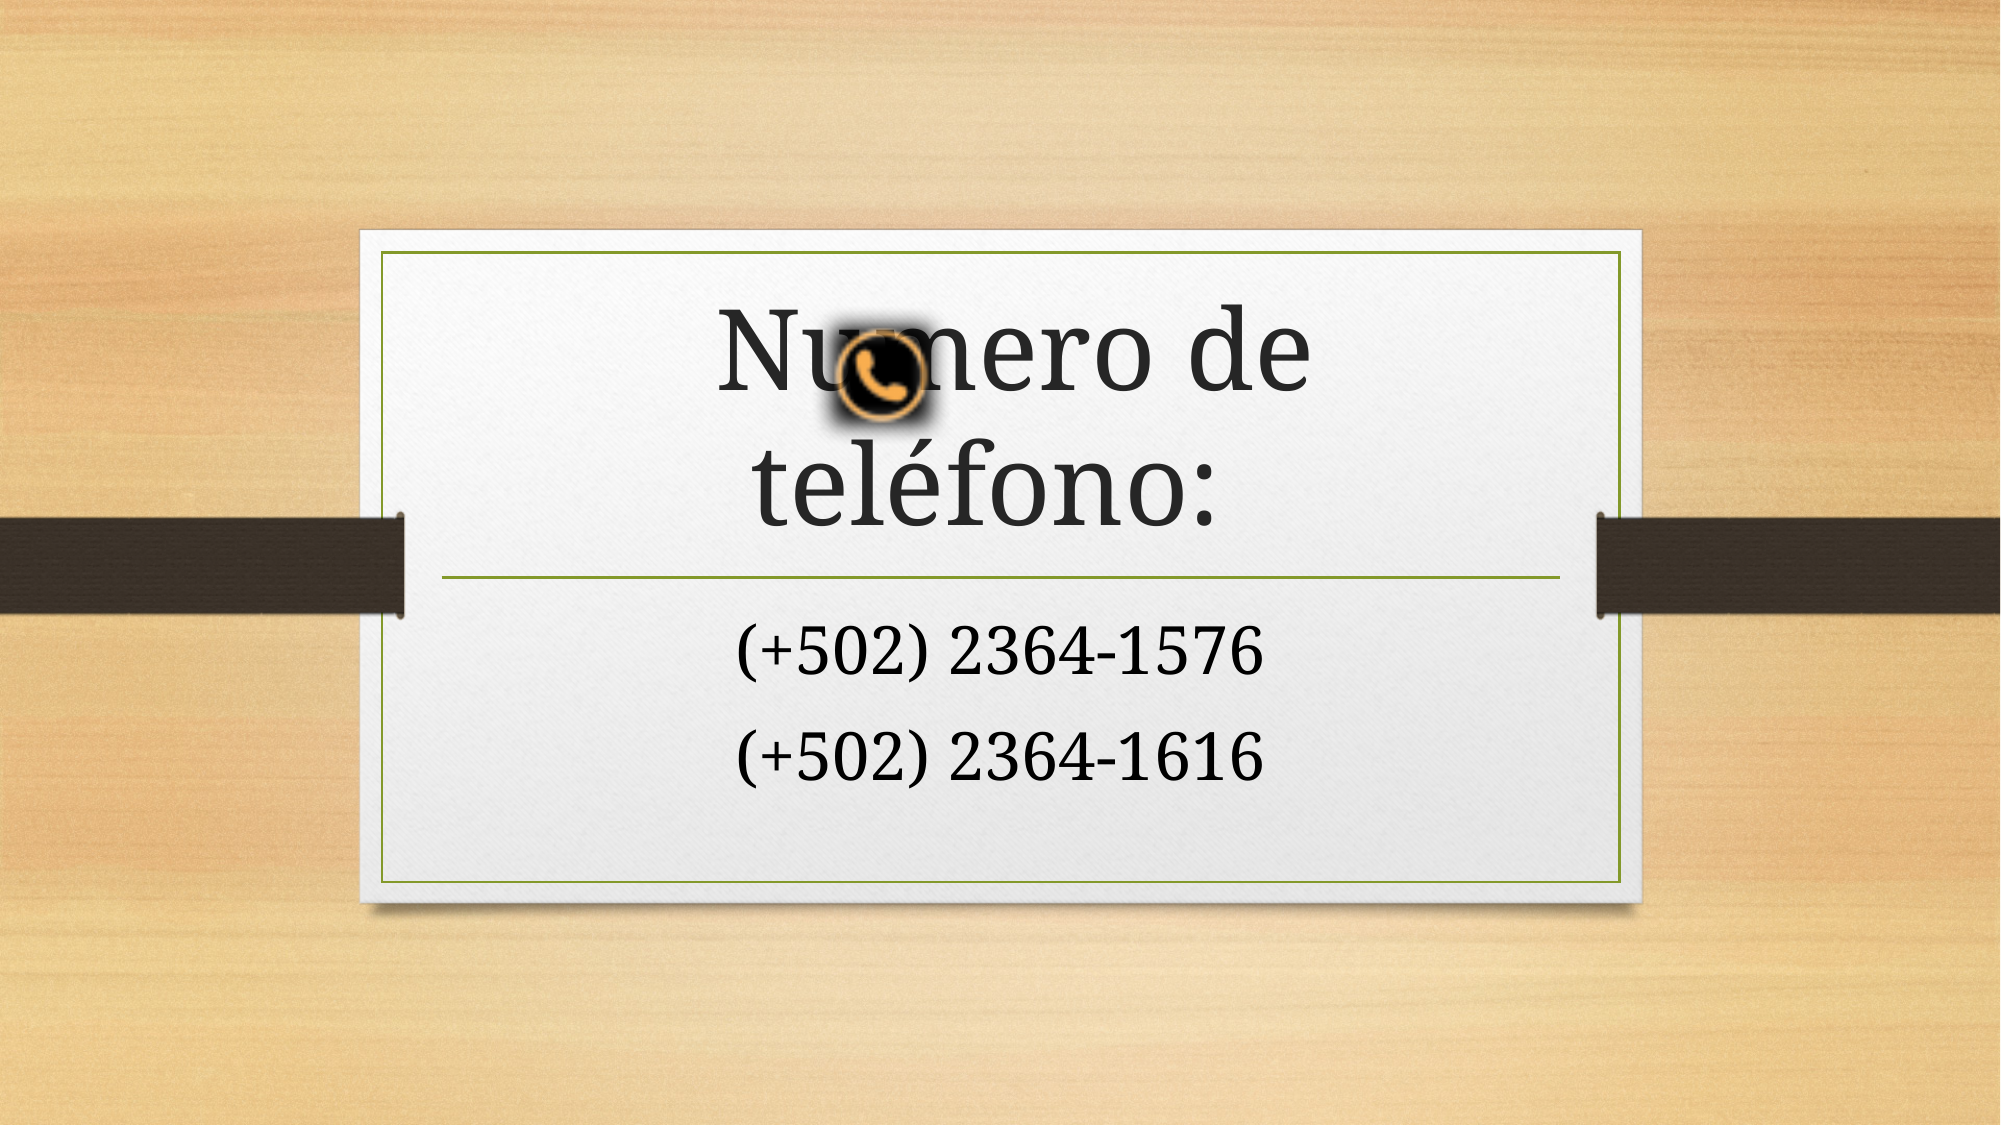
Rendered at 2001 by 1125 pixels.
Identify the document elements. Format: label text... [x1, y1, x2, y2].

picture [0, 0, 2001, 1125]
subtitle (+502) 2364-1576 (+502) 2364-1616 [441, 600, 1560, 817]
title Numero de teléfono: [441, 306, 1560, 556]
